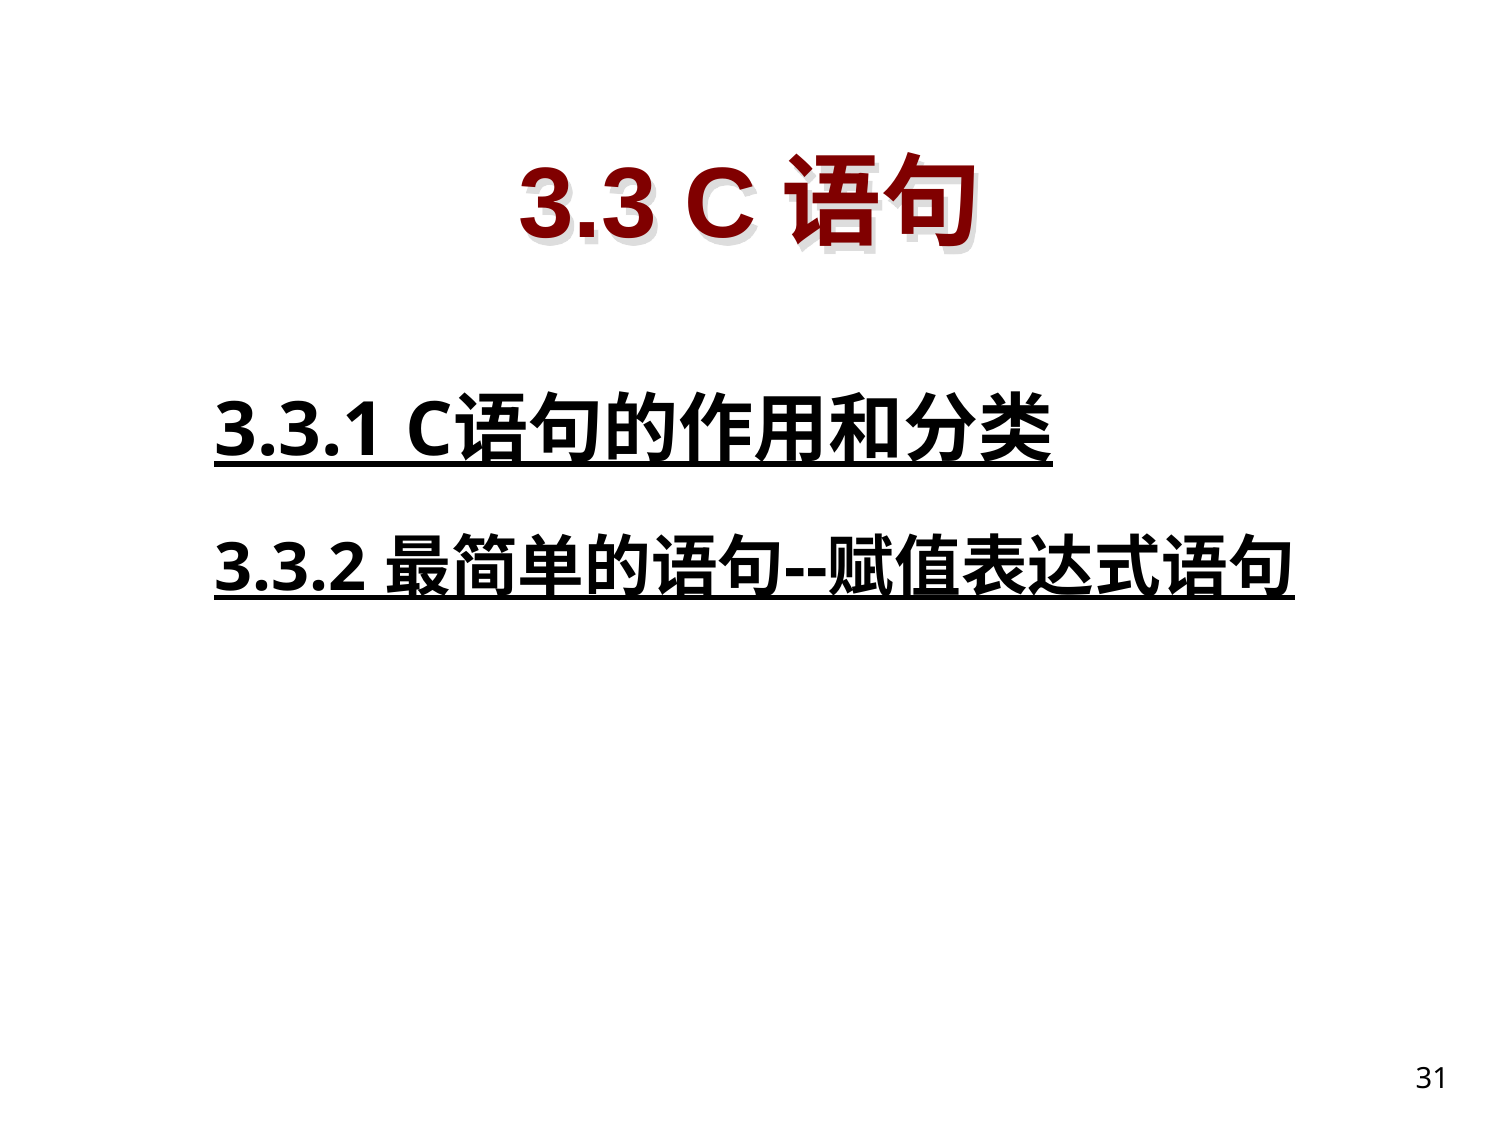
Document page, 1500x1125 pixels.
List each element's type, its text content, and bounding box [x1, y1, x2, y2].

slide_number 31 [1151, 1031, 1465, 1107]
title 3.3 C语句 [58, 128, 1442, 266]
list 3.3.1 C语句的作用和分类 3.3.2 最简单的语句--赋值表达式语句 [199, 351, 1430, 692]
